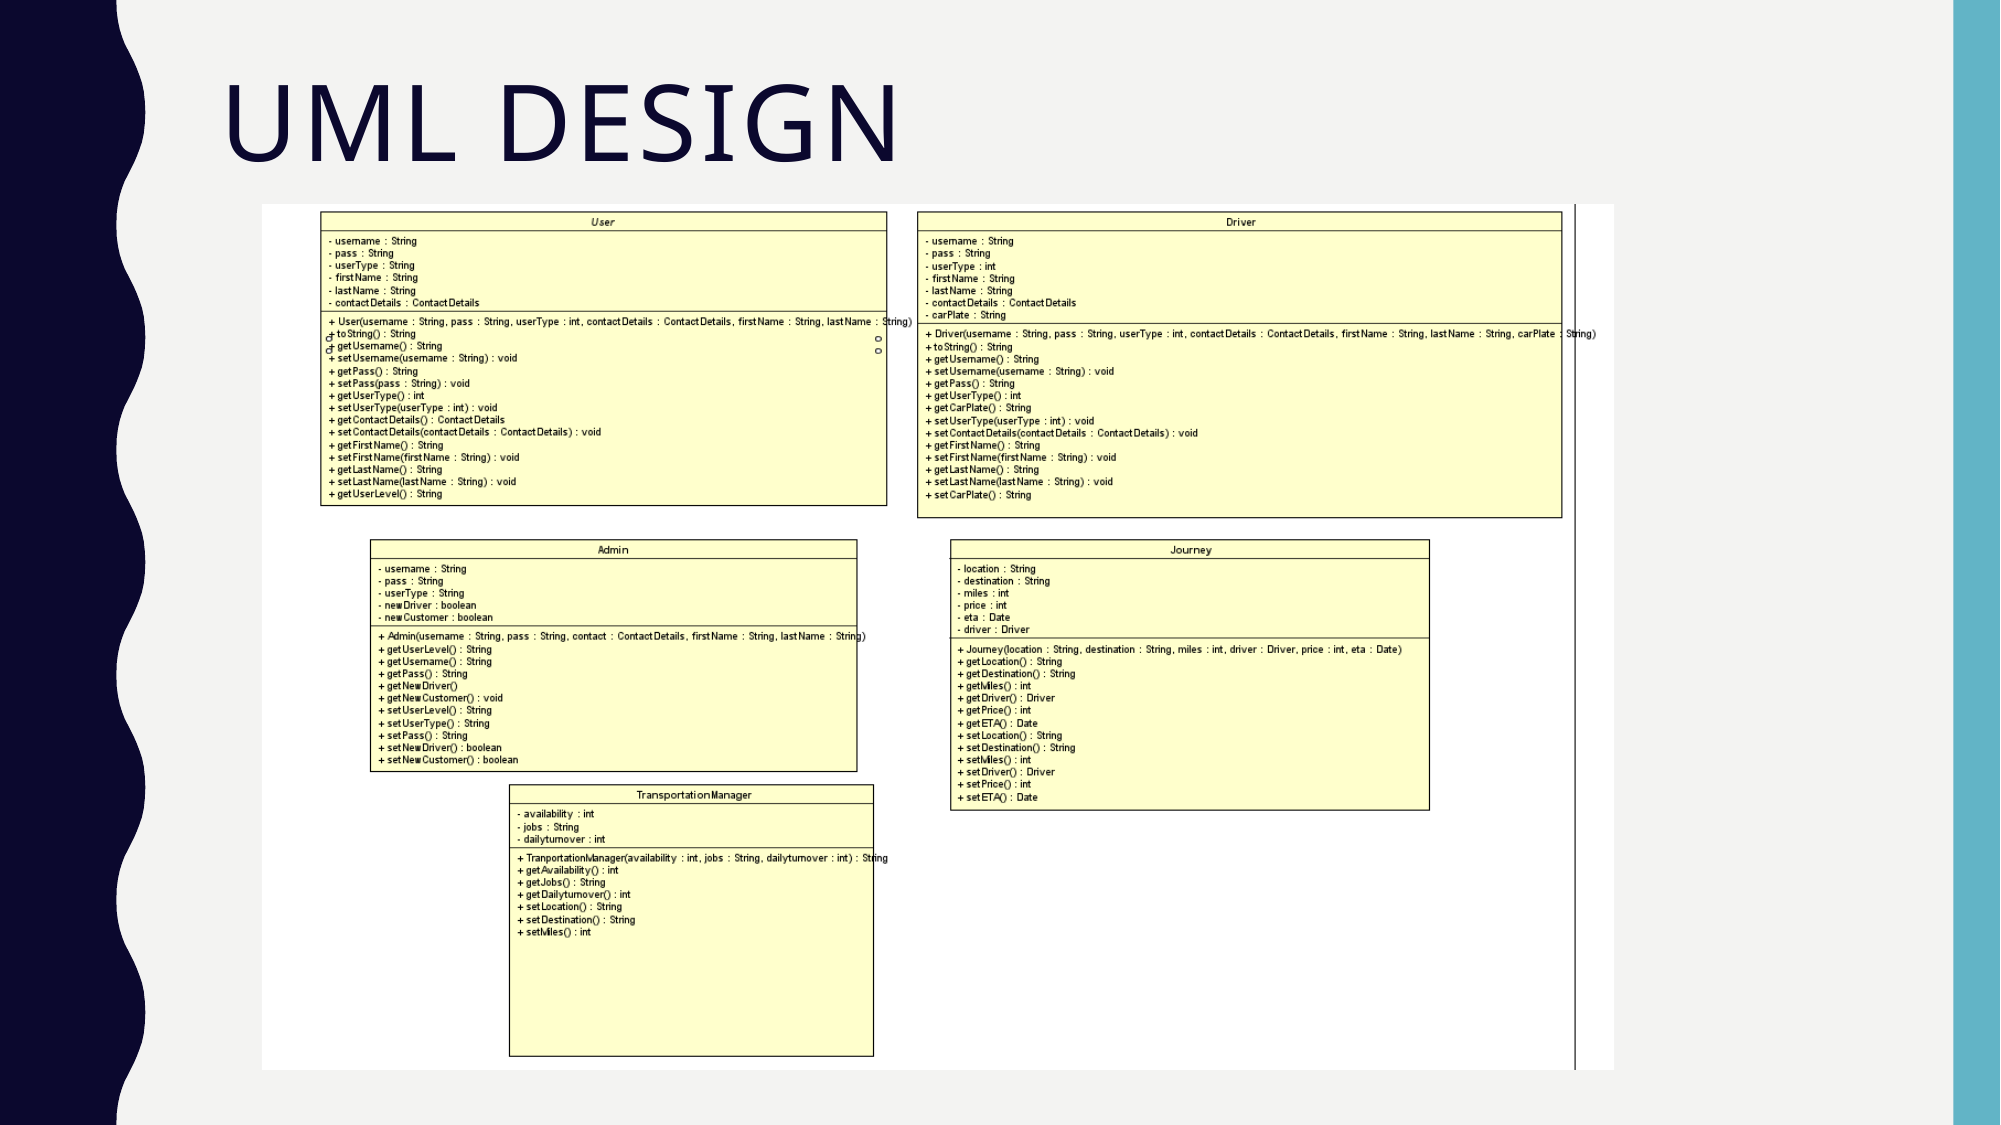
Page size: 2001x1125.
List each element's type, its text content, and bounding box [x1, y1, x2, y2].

picture [261, 204, 1615, 1070]
title UML Design [205, 62, 1875, 308]
